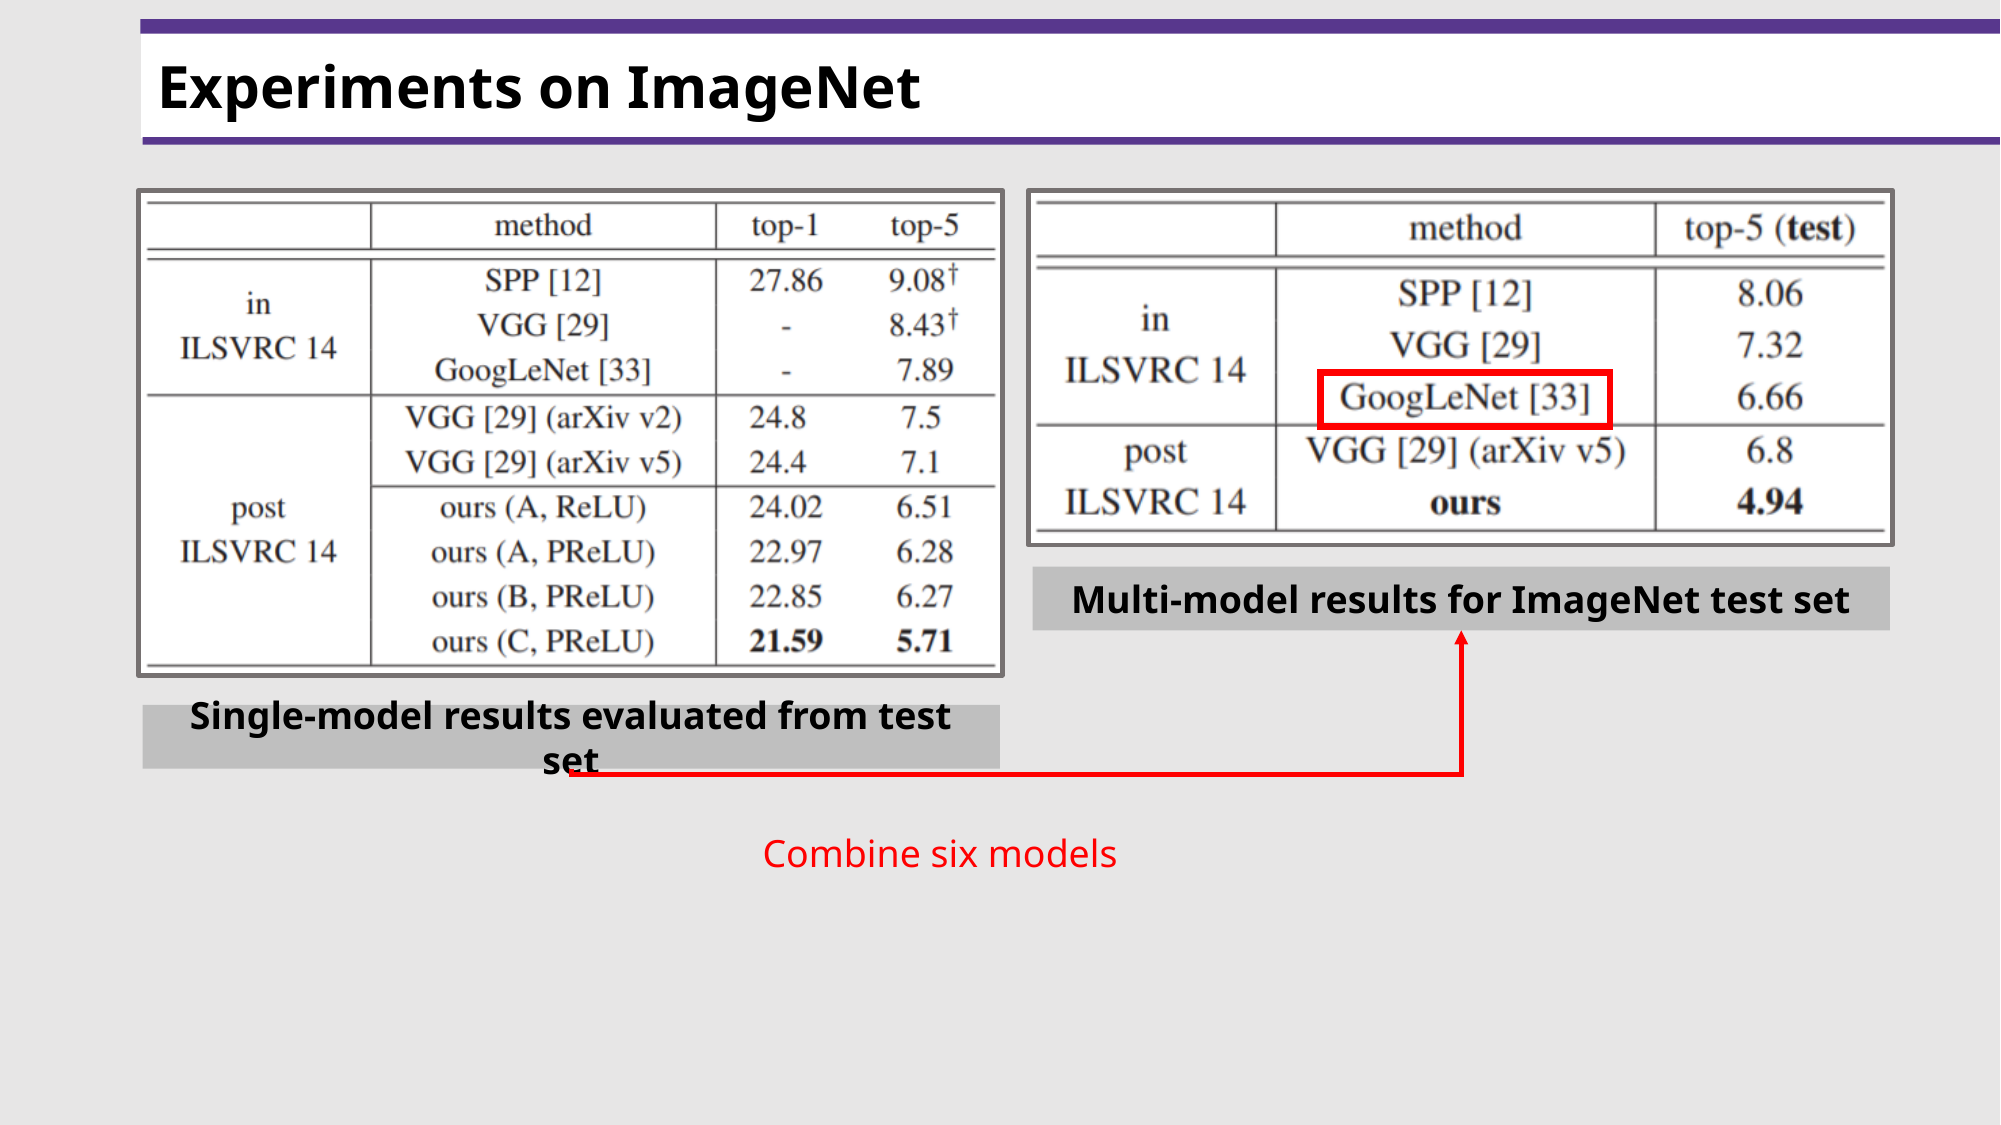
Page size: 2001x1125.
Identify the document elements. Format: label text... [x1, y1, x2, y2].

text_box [947, 254, 1086, 1125]
text_box Single-model results evaluated from test set [141, 704, 947, 770]
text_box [140, 19, 2000, 145]
picture [140, 192, 1000, 673]
text_box Combine six models [747, 822, 947, 883]
picture [1030, 192, 1890, 543]
text_box Multi-model results for ImageNet test set [1086, 566, 1891, 631]
text_box Combine six models [1086, 822, 1506, 883]
